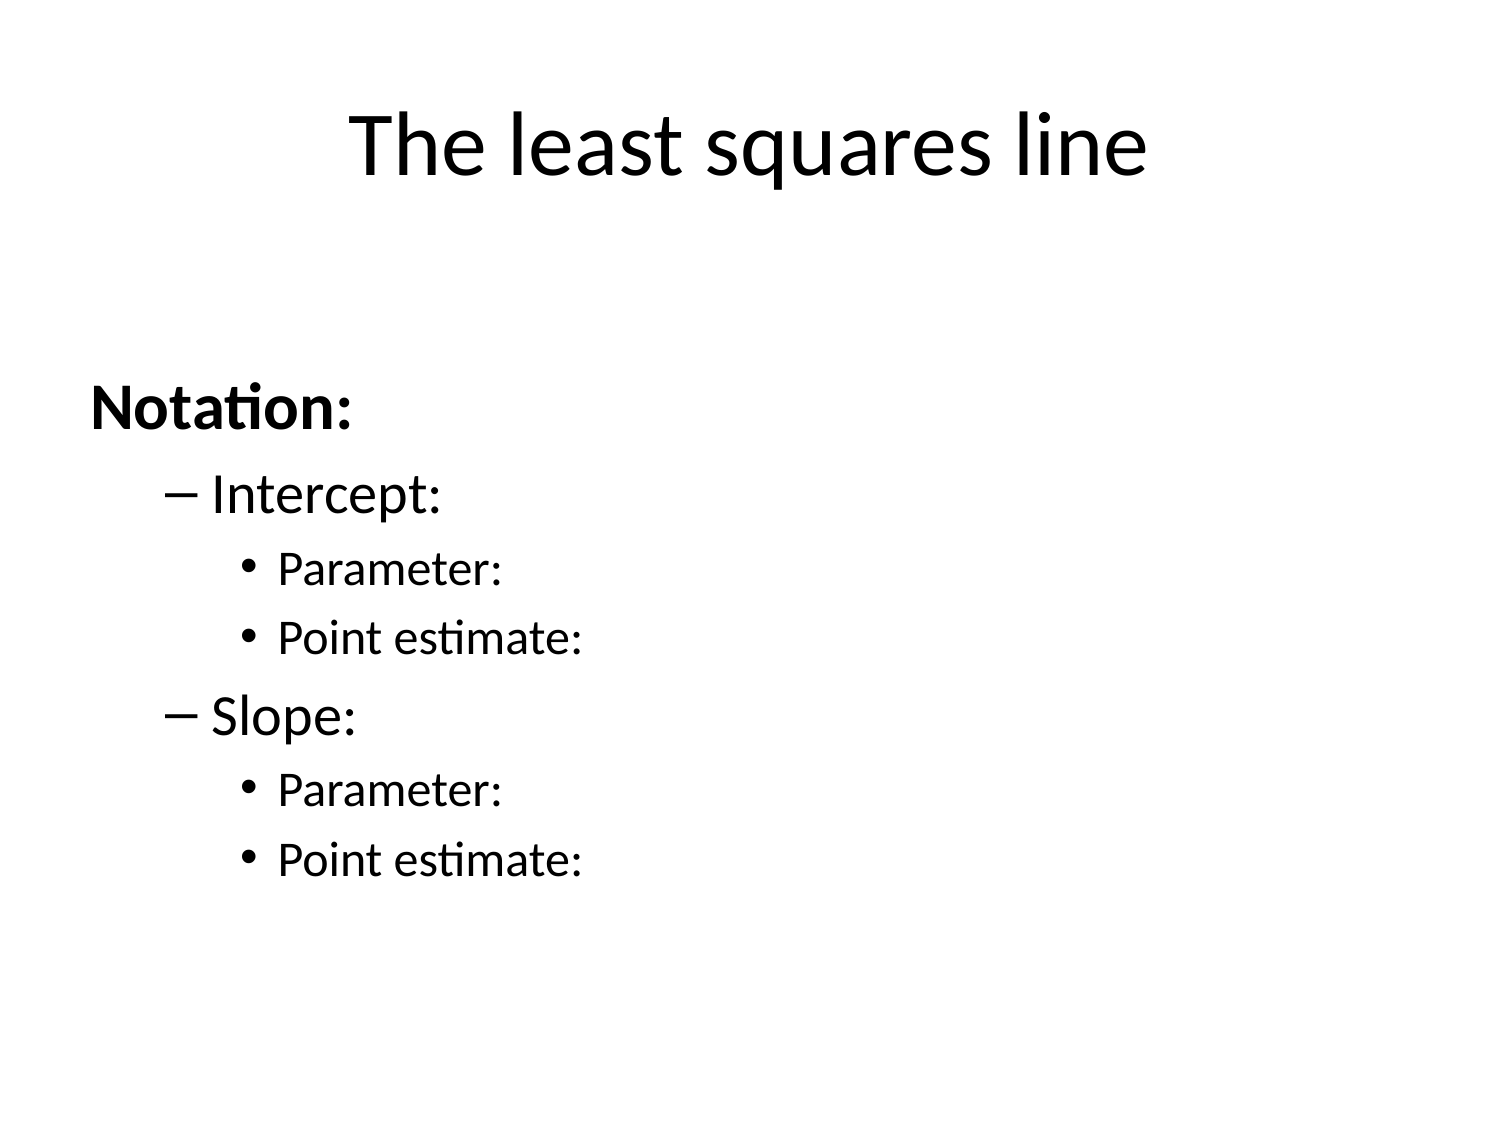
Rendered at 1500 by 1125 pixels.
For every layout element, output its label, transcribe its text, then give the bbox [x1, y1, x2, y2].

title The least squares line [75, 45, 1425, 233]
